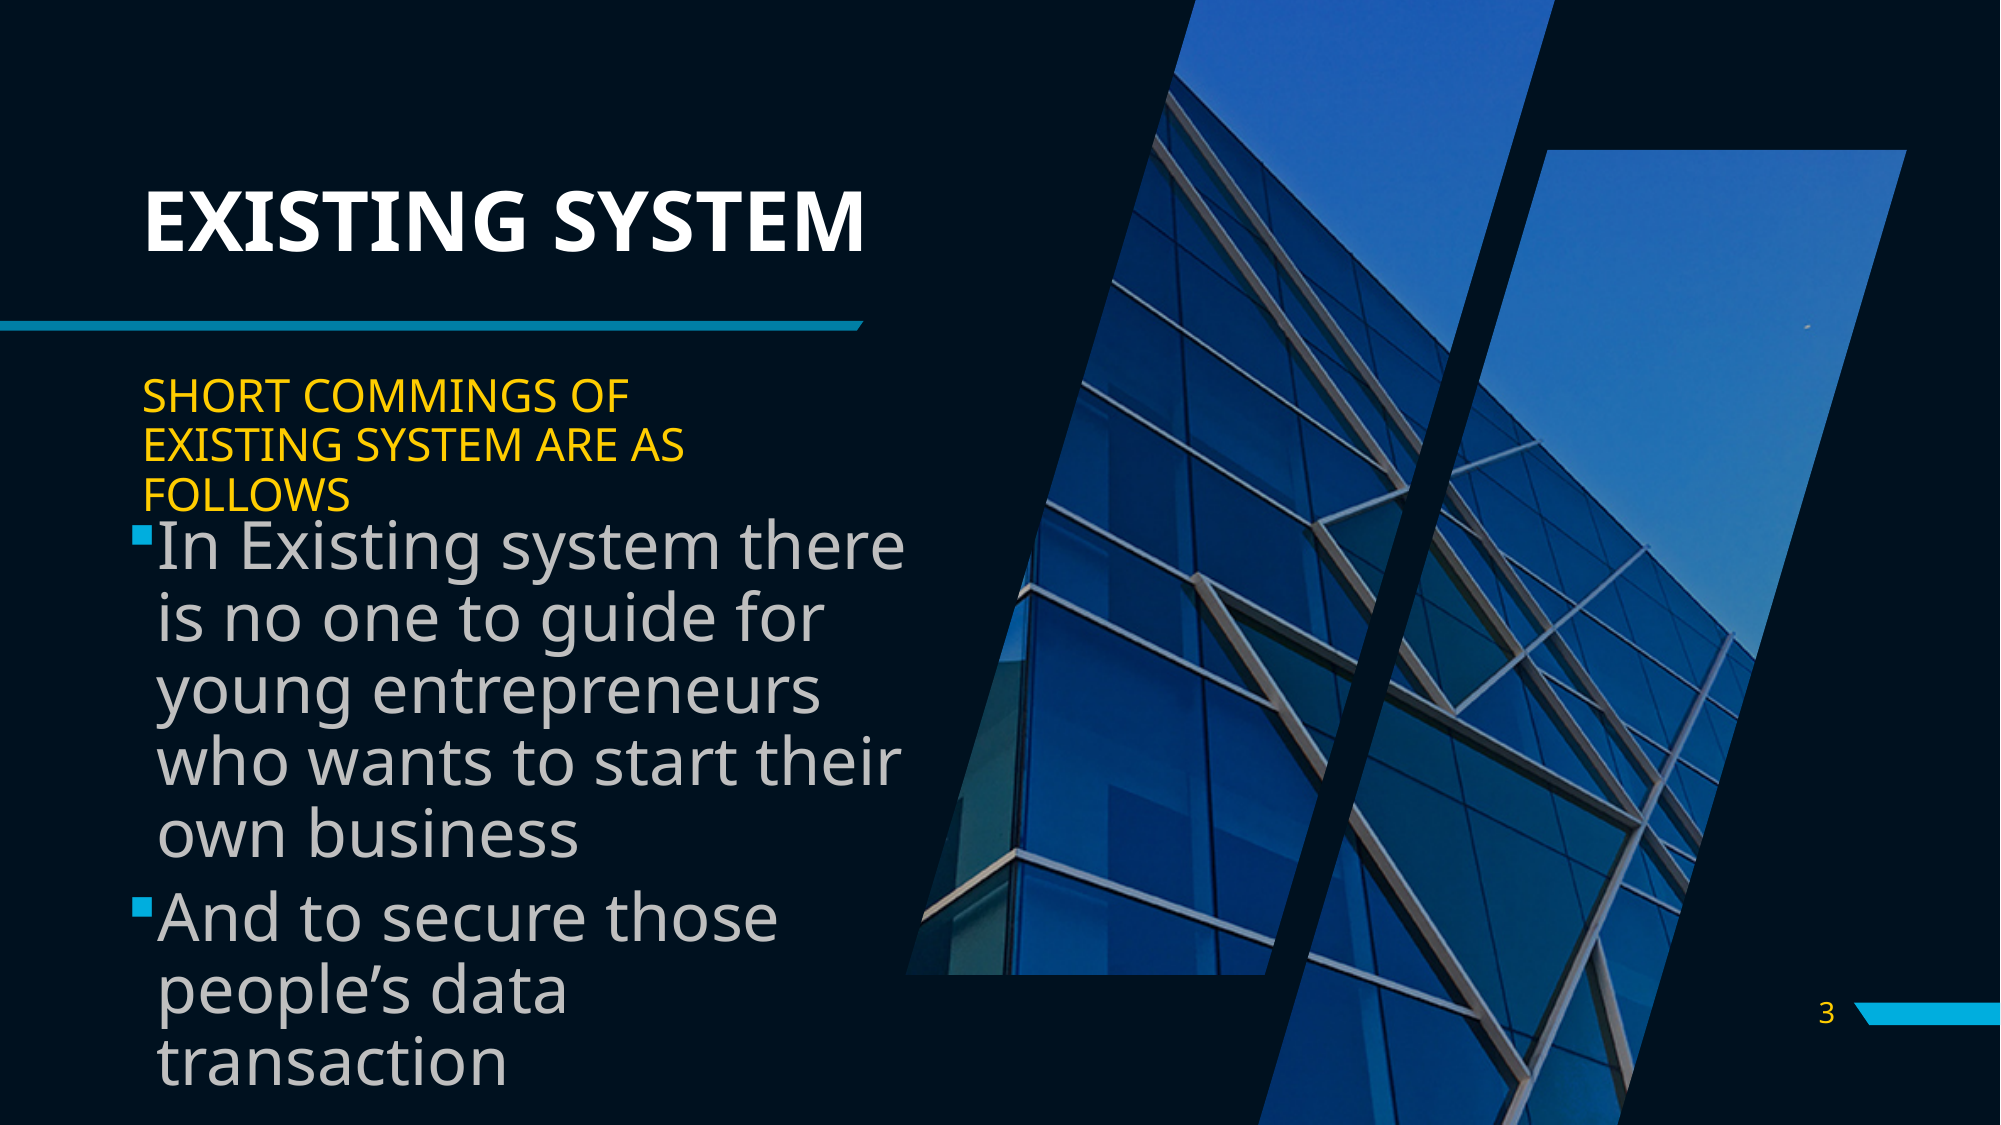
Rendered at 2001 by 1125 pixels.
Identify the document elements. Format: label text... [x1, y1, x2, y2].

list In Existing system there is no one to guide for young entrepreneurs who wants to start their own business And to secure those people’s data transaction [126, 504, 905, 1079]
title EXISTING SYSTEM [126, 169, 905, 280]
list SHORT COMMINGS OF EXISTING SYSTEM ARE AS FOLLOWS [126, 365, 853, 488]
picture [905, 0, 1907, 1125]
